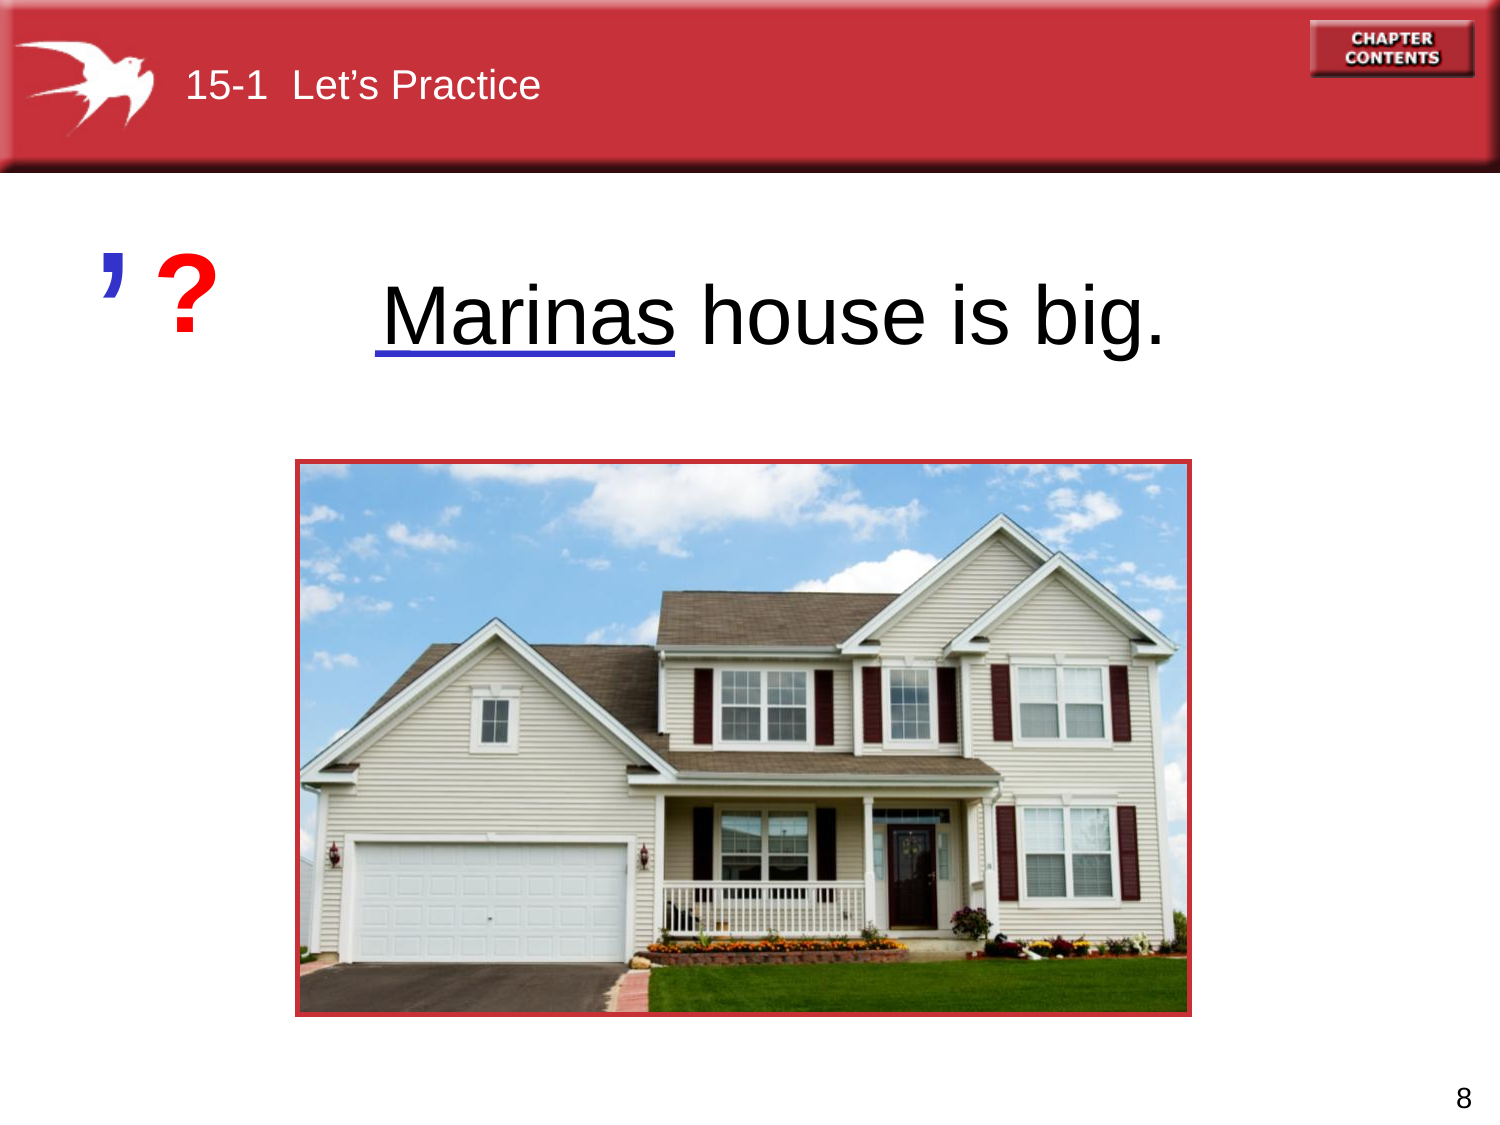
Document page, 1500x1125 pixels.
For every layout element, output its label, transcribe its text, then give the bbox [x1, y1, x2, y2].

text_box Marinas house is big. [366, 253, 1184, 369]
text_box 15-1 Let’s Practice [170, 50, 1343, 115]
picture [299, 463, 1188, 1013]
text_box ‘ [75, 112, 150, 368]
text_box ? [138, 212, 238, 363]
picture [0, 0, 1500, 173]
slide_number 8 [1137, 1071, 1488, 1125]
